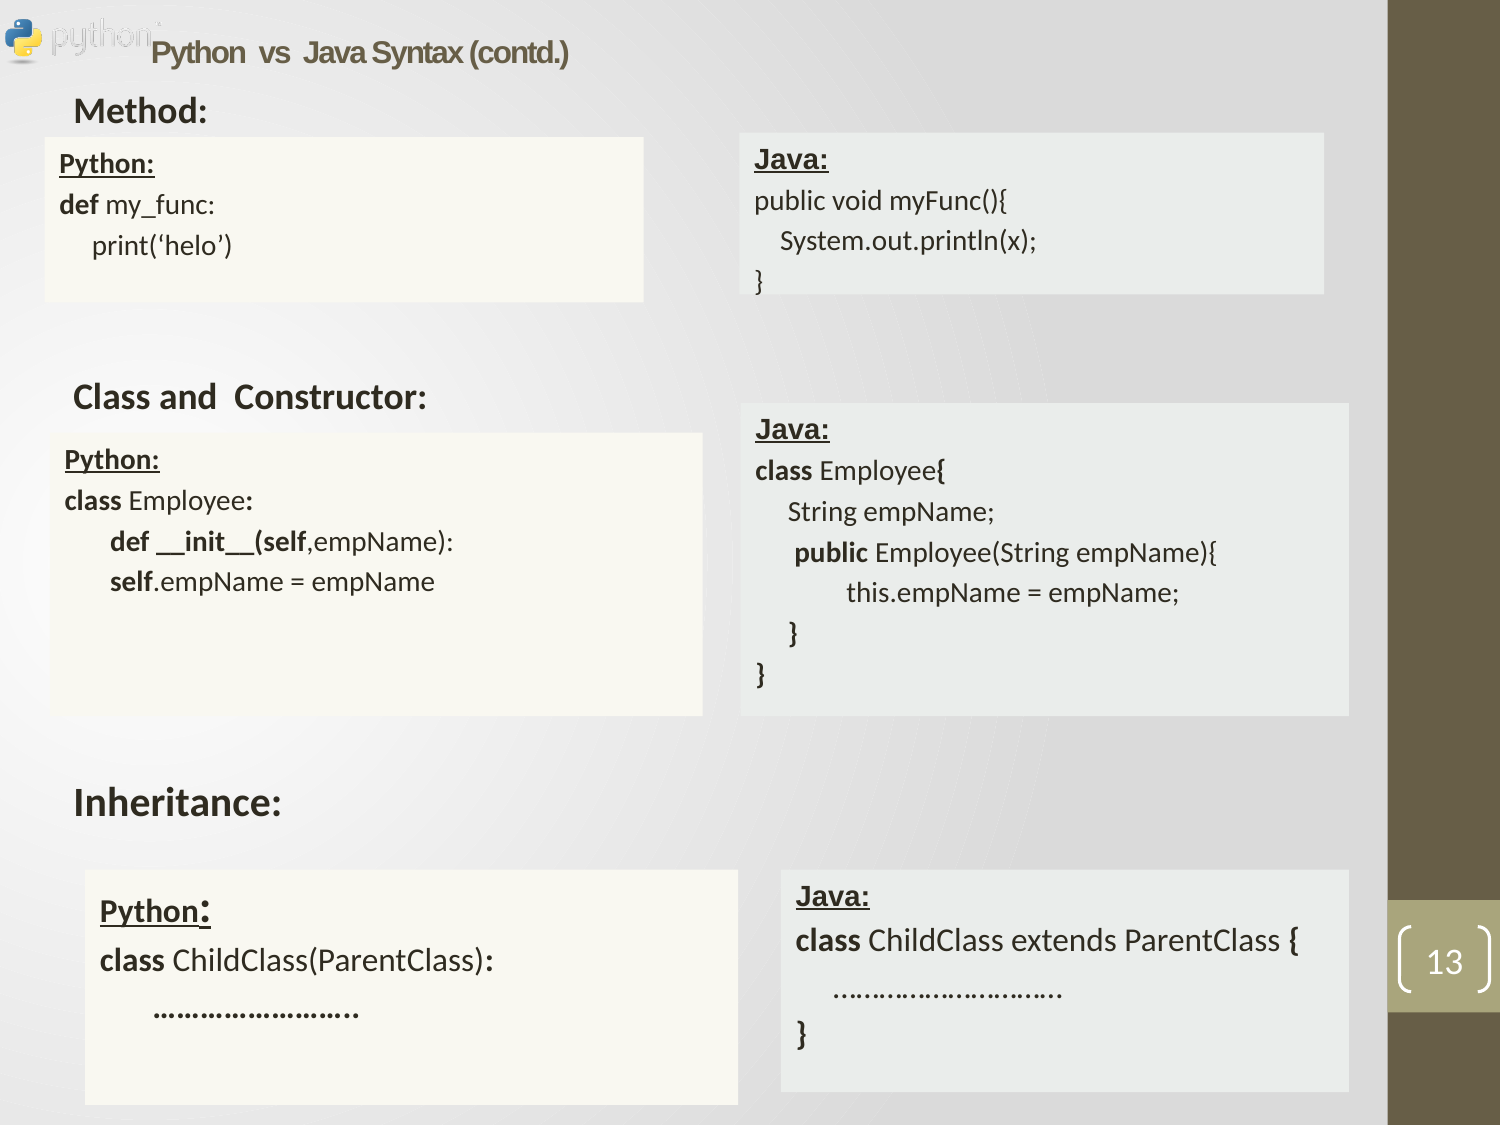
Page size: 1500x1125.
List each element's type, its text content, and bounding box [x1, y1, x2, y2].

text_box Java: class ChildClass extends ParentClass { ………………………… } [780, 869, 1349, 1093]
list Method: Class and Constructor: Inheritance: [39, 78, 1390, 1106]
text_box Java: class Employee{ String empName; public Employee(String empName){ this.empName = empName; } } [740, 403, 1349, 717]
text_box Python: class Employee: def __init__(self,empName): self.empName = empName [49, 432, 703, 717]
text_box Python: class ChildClass(ParentClass): …………………….. [85, 869, 739, 1105]
title Python vs Java Syntax (contd.) [41, 19, 1282, 78]
text_box Python: def my_func: print(‘helo’) [44, 137, 644, 303]
slide_number 13 [1397, 925, 1492, 994]
picture [0, 11, 190, 67]
text_box Java: public void myFunc(){ System.out.println(x); } [739, 132, 1325, 295]
